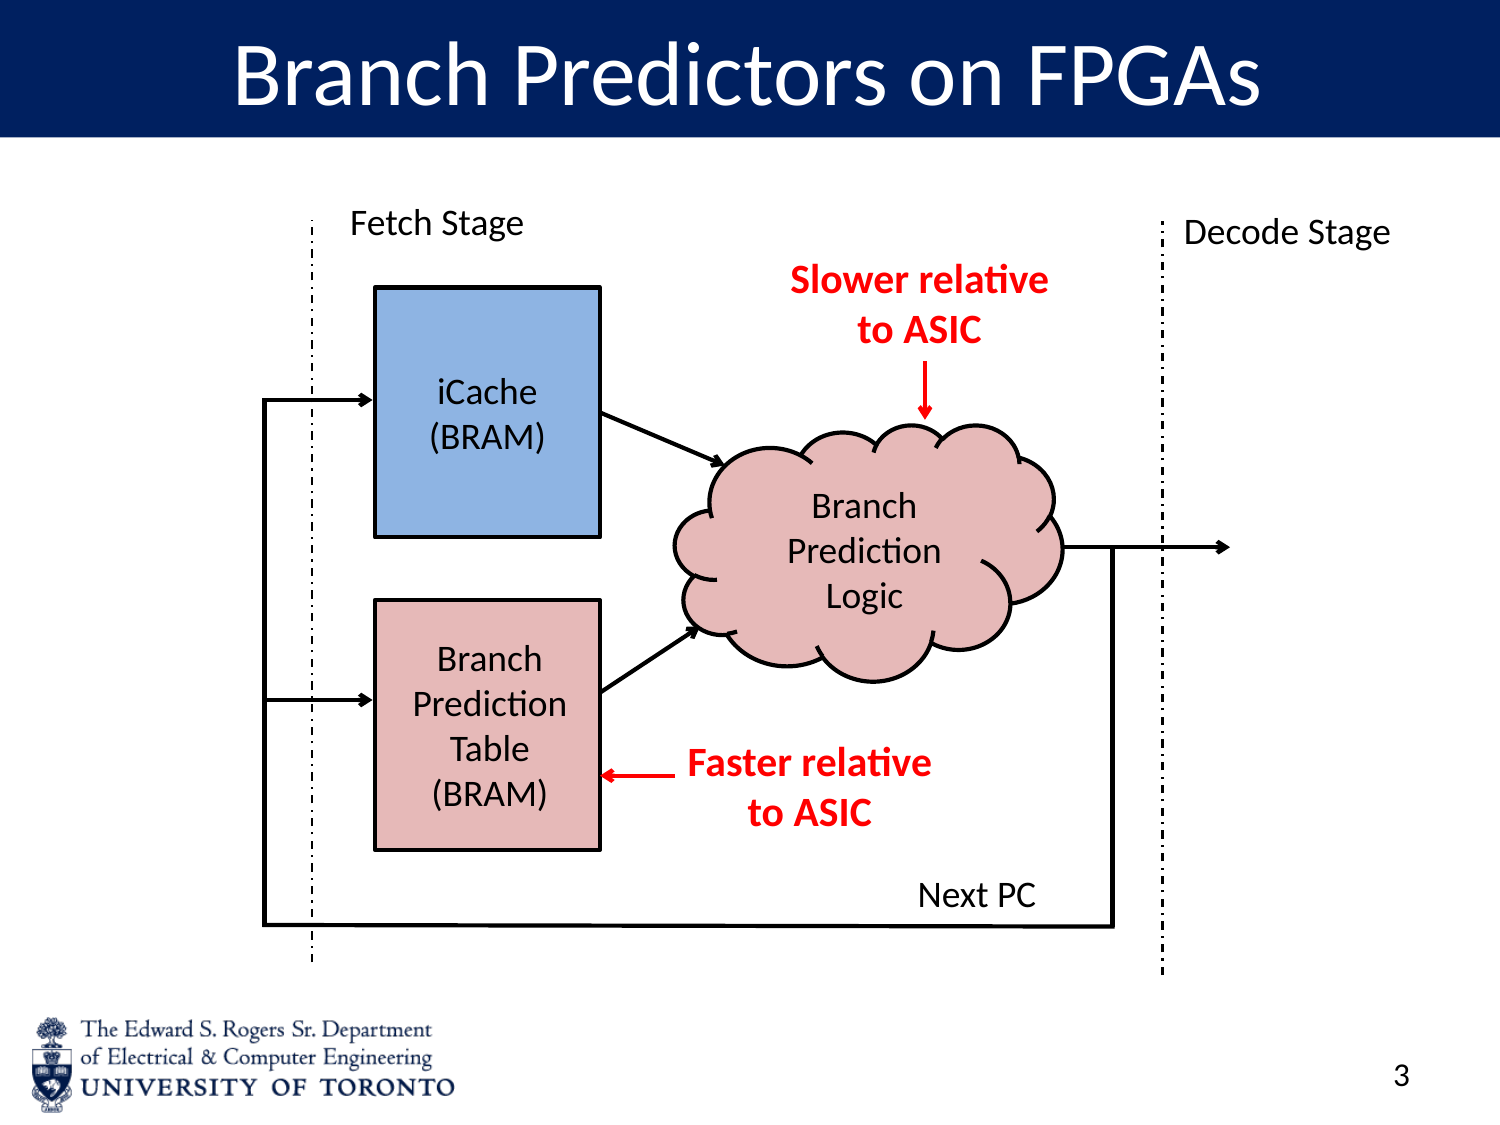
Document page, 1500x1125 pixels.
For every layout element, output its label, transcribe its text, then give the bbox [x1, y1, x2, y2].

text_box [672, 423, 1065, 684]
text_box Faster relative to ASIC [669, 727, 951, 842]
text_box Fetch Stage [324, 190, 550, 251]
text_box iCache (BRAM) [374, 359, 600, 465]
slide_number 2 [1074, 1042, 1425, 1103]
picture [0, 984, 488, 1125]
text_box [373, 598, 602, 852]
title Branch Predictors on FPGAs [0, 0, 1500, 138]
text_box Decode Stage [1162, 199, 1413, 260]
text_box Slower relative to ASIC [764, 244, 1075, 360]
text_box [599, 412, 726, 466]
text_box Next PC [864, 862, 1090, 923]
text_box [373, 285, 602, 539]
text_box Branch Prediction Logic [752, 473, 977, 624]
text_box Branch Prediction Table (BRAM) [377, 626, 603, 822]
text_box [599, 626, 701, 693]
